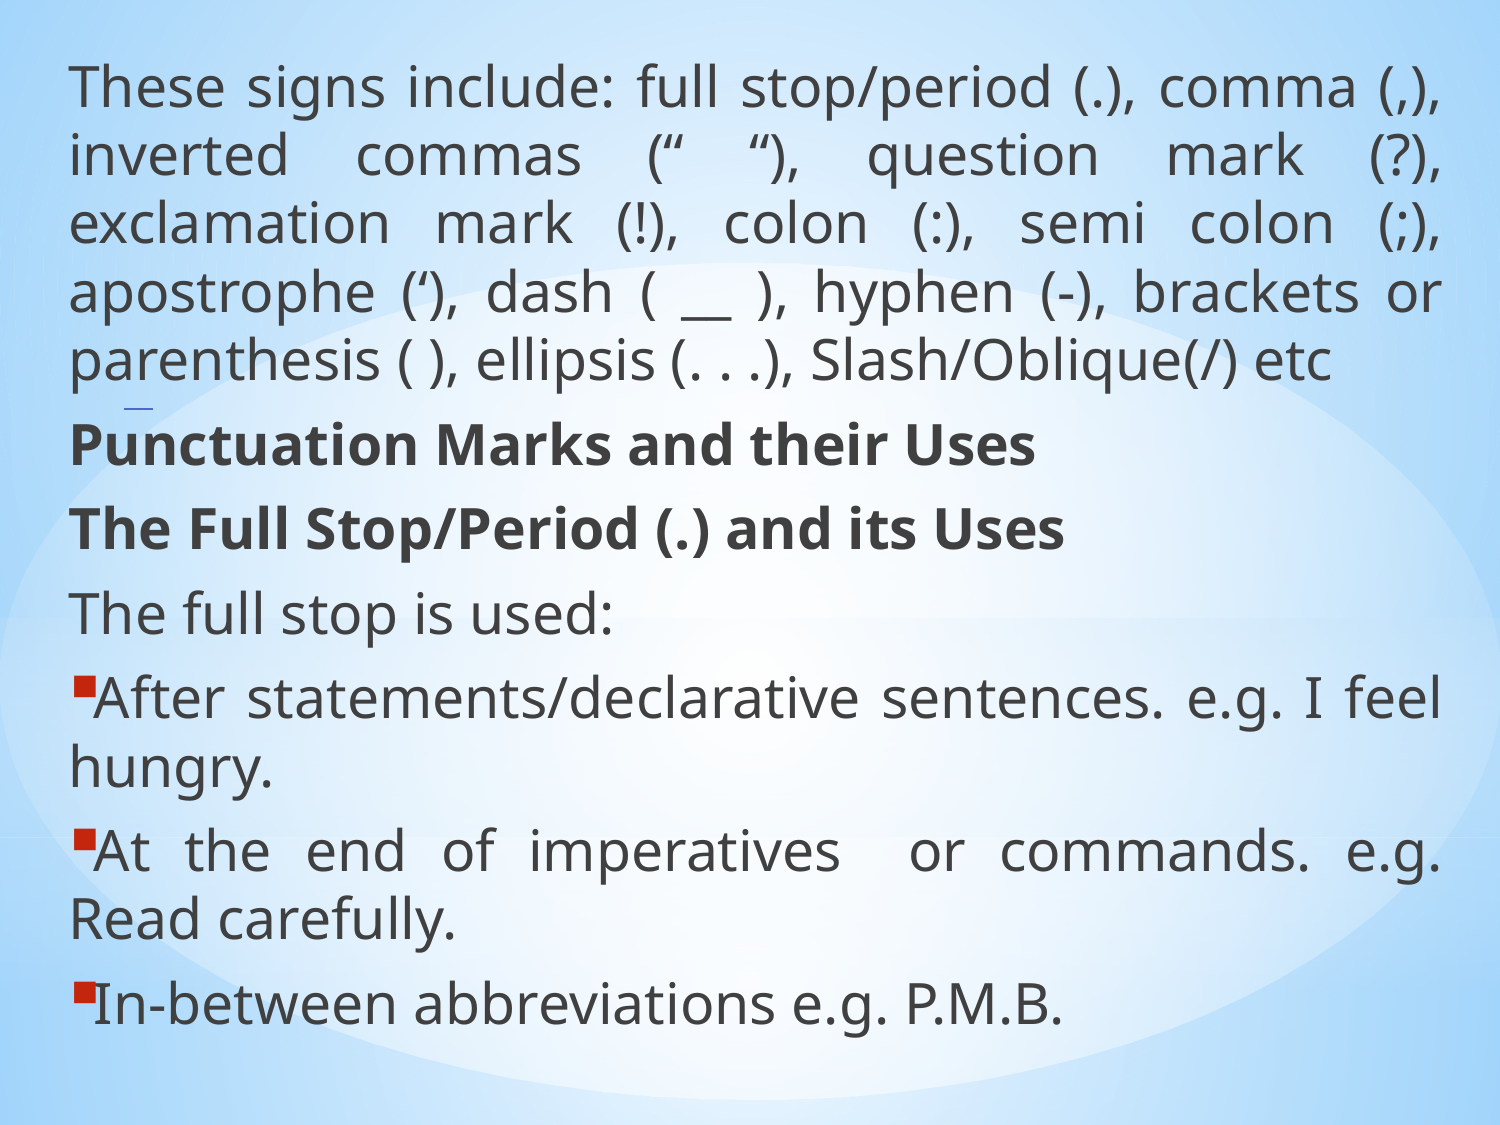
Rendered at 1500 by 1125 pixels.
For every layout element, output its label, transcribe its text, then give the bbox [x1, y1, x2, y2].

list These signs include: full stop/period (.), comma (,), inverted commas (“ “), question mark (?), exclamation mark (!), colon (:), semi colon (;), apostrophe (‘), dash ( __ ), hyphen (-), brackets or parenthesis ( ), ellipsis (. . .), Slash/Oblique(/) etc Punctuation Marks and their Uses The Full Stop/Period (.) and its Uses The full stop is used: After statements/declarative sentences. e.g. I feel hungry. At the end of imperatives or commands. e.g. Read carefully. In-between abbreviations e.g. P.M.B. [53, 42, 1459, 1059]
